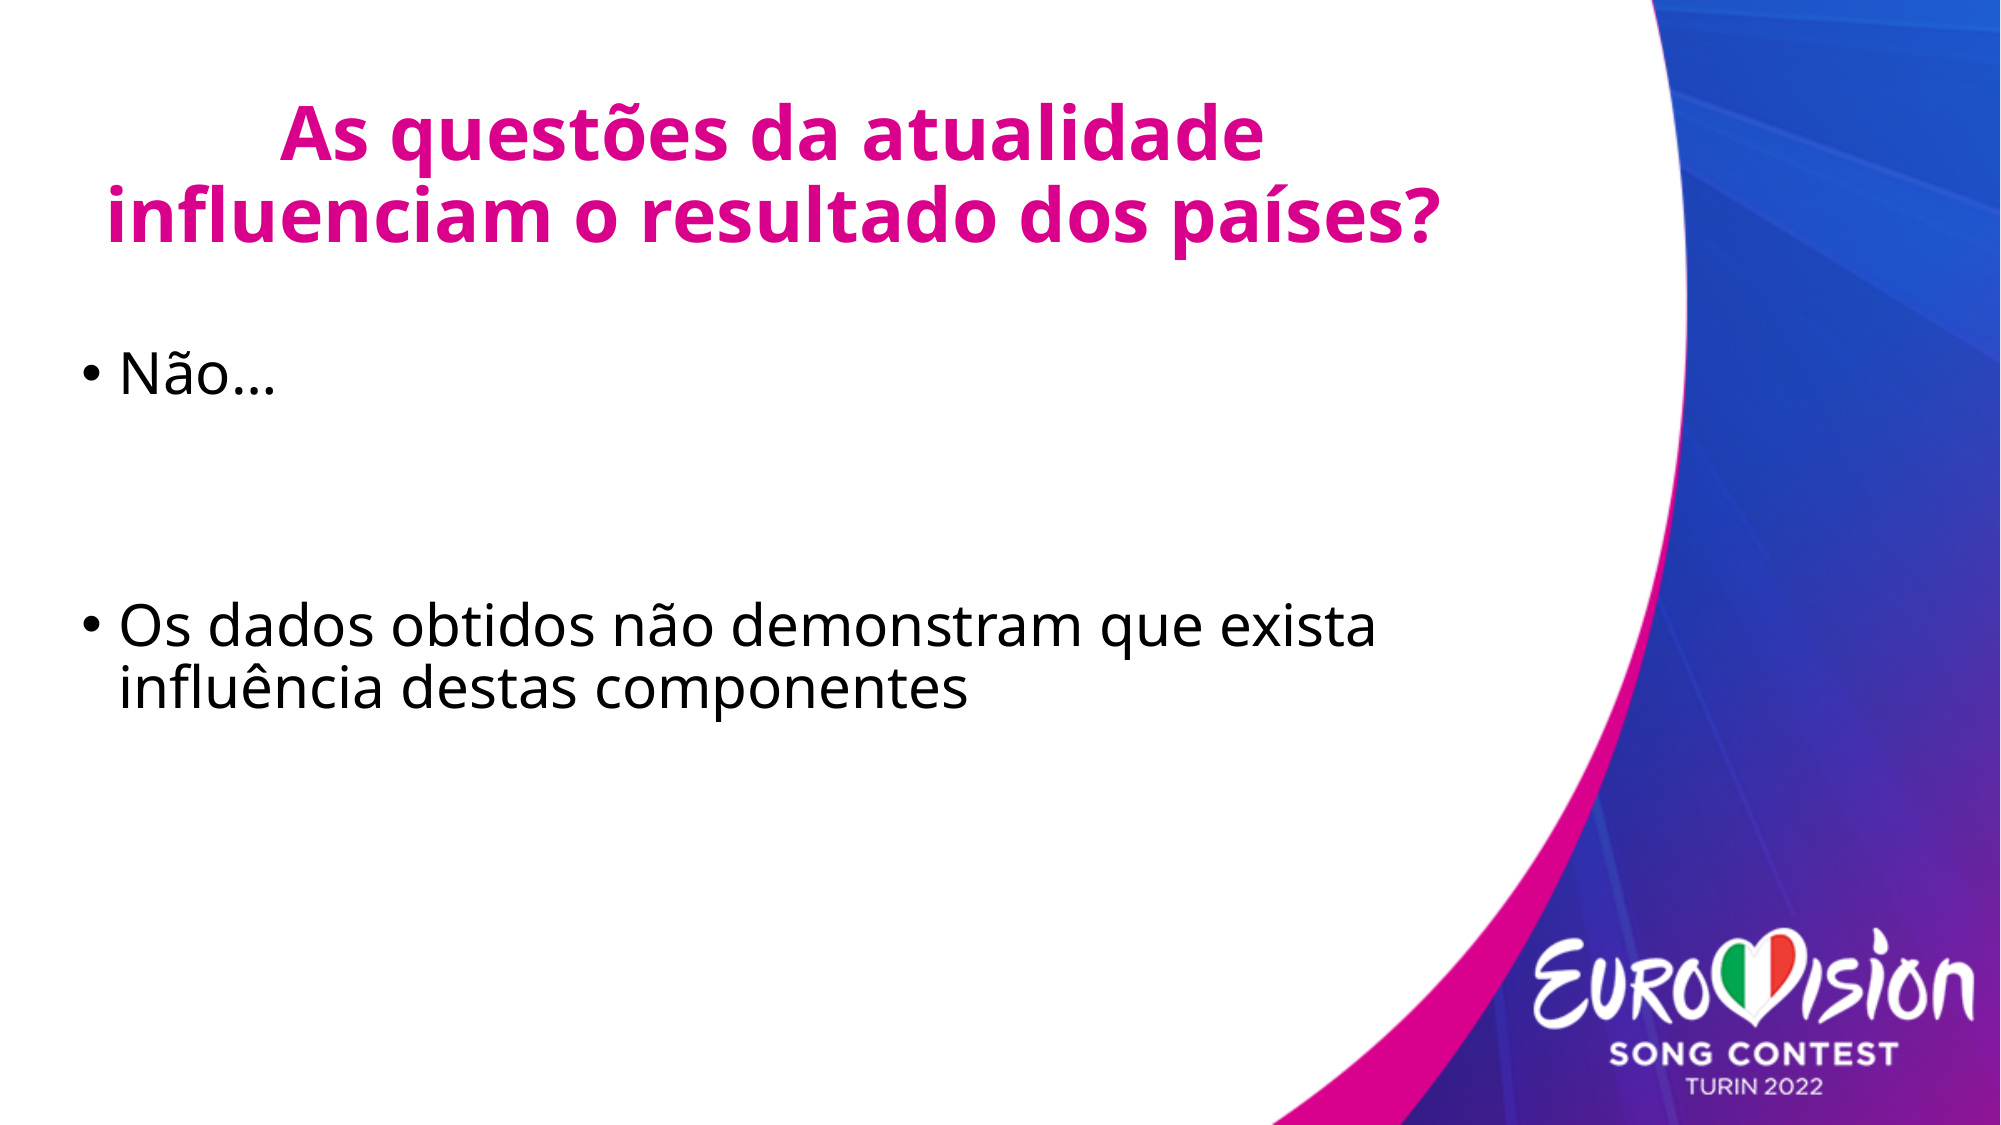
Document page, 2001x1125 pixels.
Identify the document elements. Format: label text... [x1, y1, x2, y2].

picture [0, 0, 2001, 1125]
title As questões da atualidade influenciam o resultado dos países? [66, 68, 1482, 286]
list Não… Os dados obtidos não demonstram que exista influência destas componentes [66, 336, 1482, 1057]
